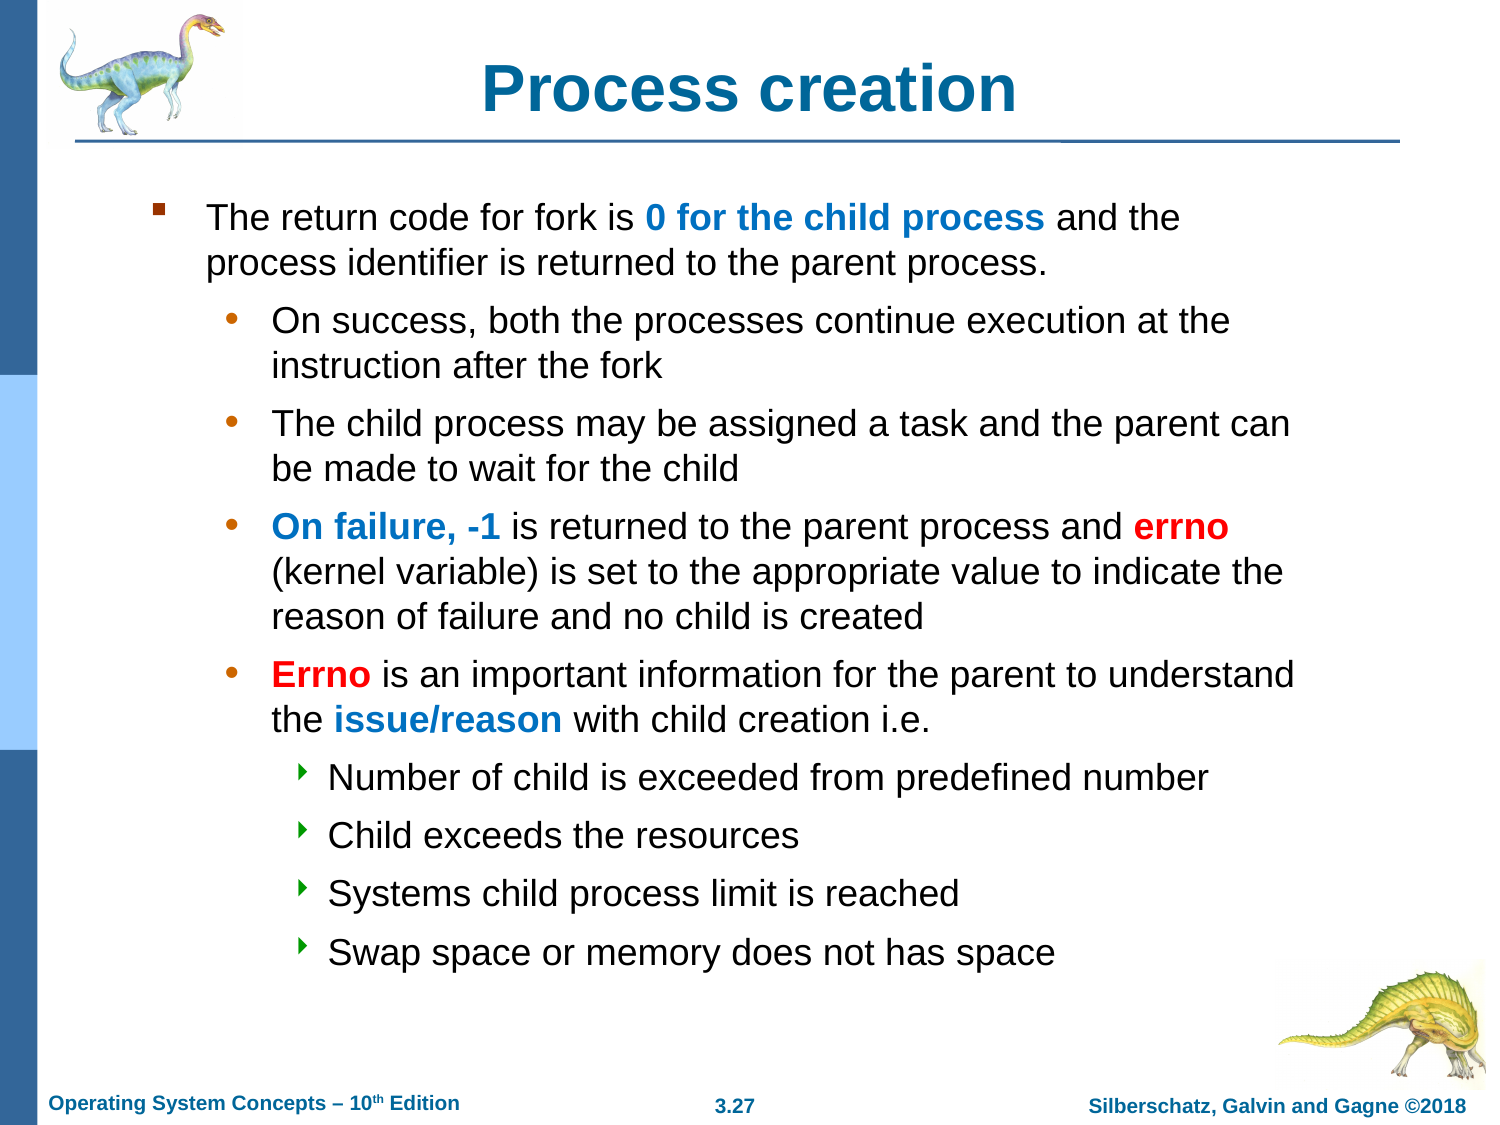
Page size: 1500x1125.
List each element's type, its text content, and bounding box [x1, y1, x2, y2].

picture [46, 0, 243, 149]
title Process creation [75, 37, 1425, 132]
list The return code for fork is 0 for the child process and the process identifier is returned to the parent process. On success, both the processes continue execution at the instruction after the fork The child process may be assigned a task and the parent can be made to wait for the child On failure, -1 is returned to the parent process and errno (kernel variable) is set to the appropriate value to indicate the reason of failure and no child is created Errno is an important information for the parent to understand the issue/reason with child creation i.e. Number of child is exceeded from predefined number Child exceeds the resources Systems child process limit is reached Swap space or memory does not has space [134, 185, 1333, 918]
picture [1275, 959, 1486, 1090]
